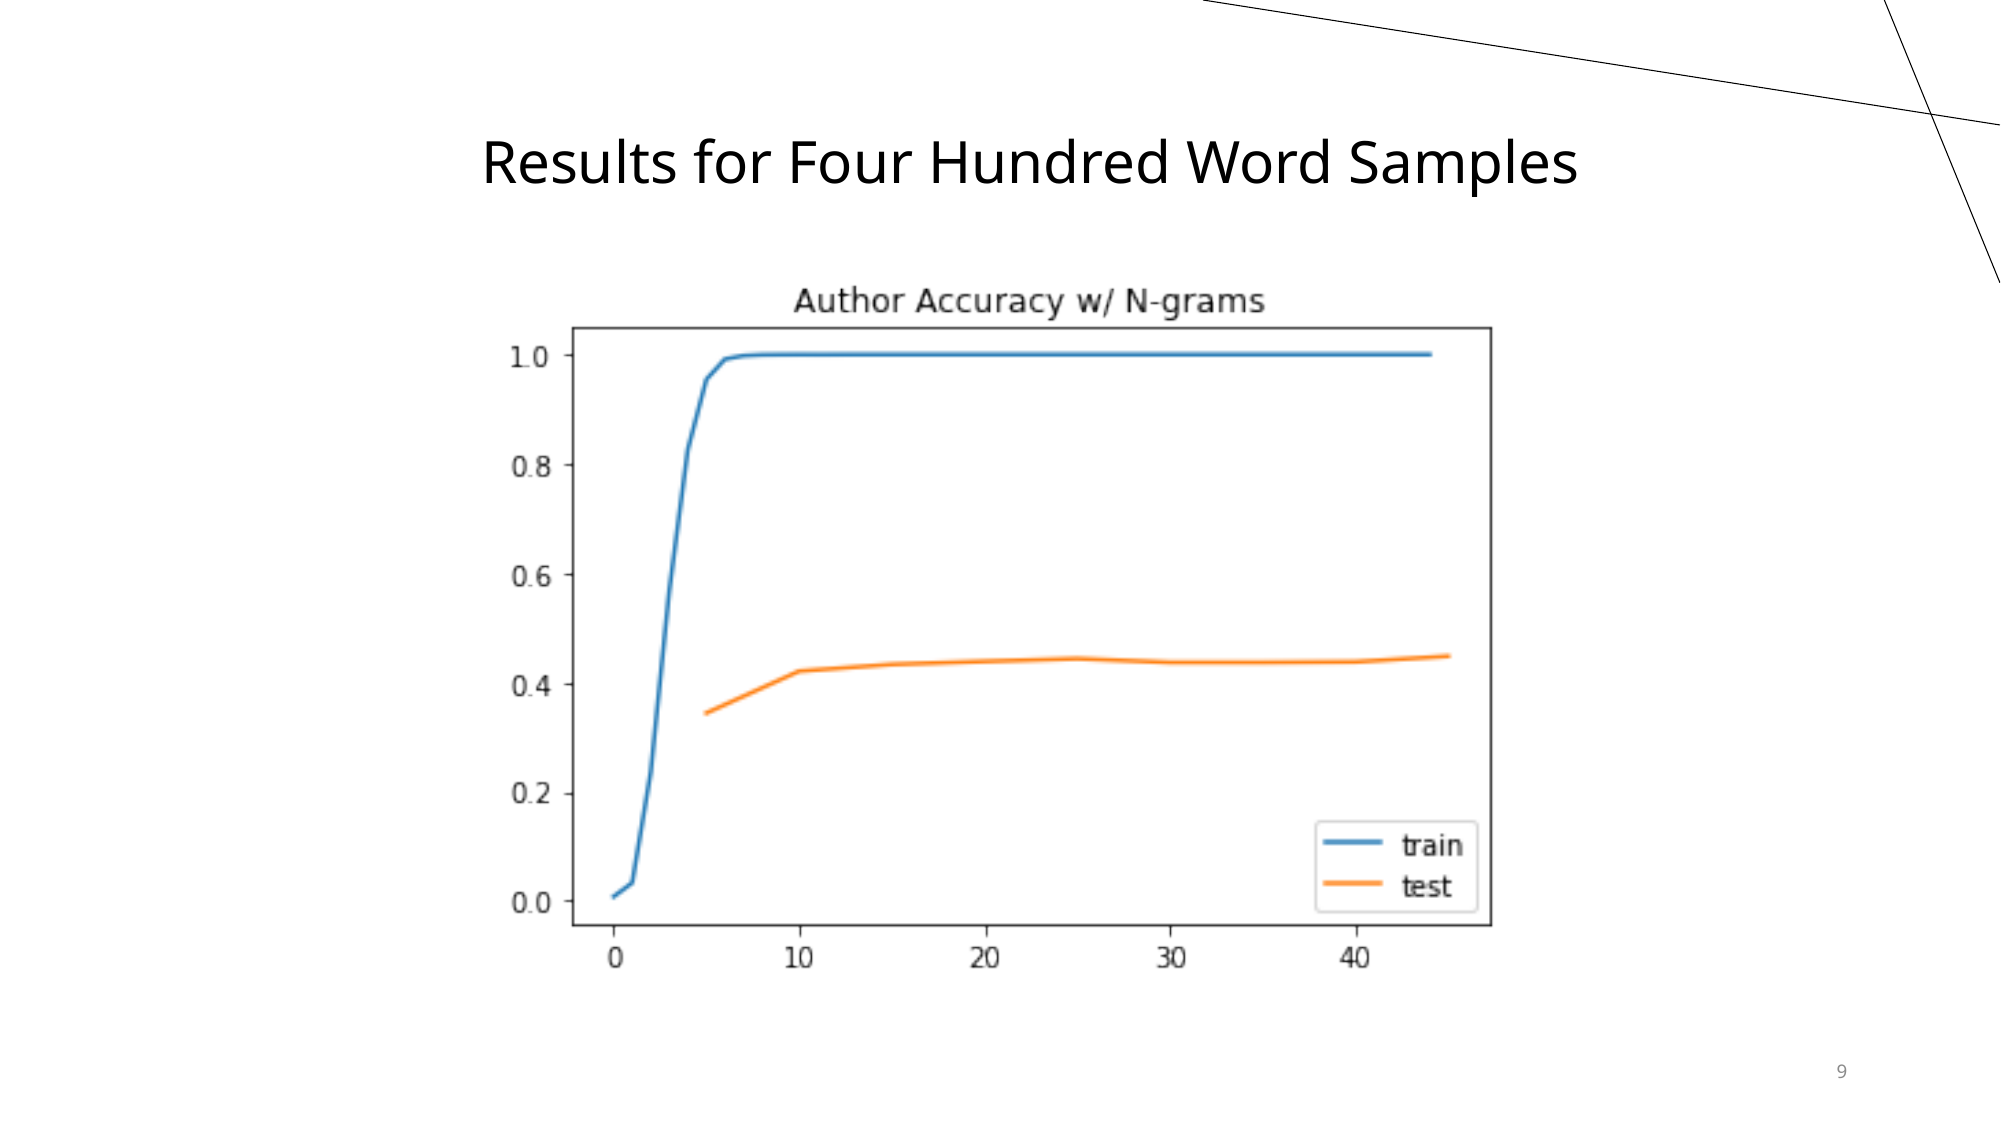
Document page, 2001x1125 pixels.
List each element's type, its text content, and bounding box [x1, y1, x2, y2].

picture [490, 267, 1510, 991]
slide_number 9 [1412, 1042, 1863, 1103]
text_box Results for Four Hundred Word Samples [177, 117, 1808, 203]
